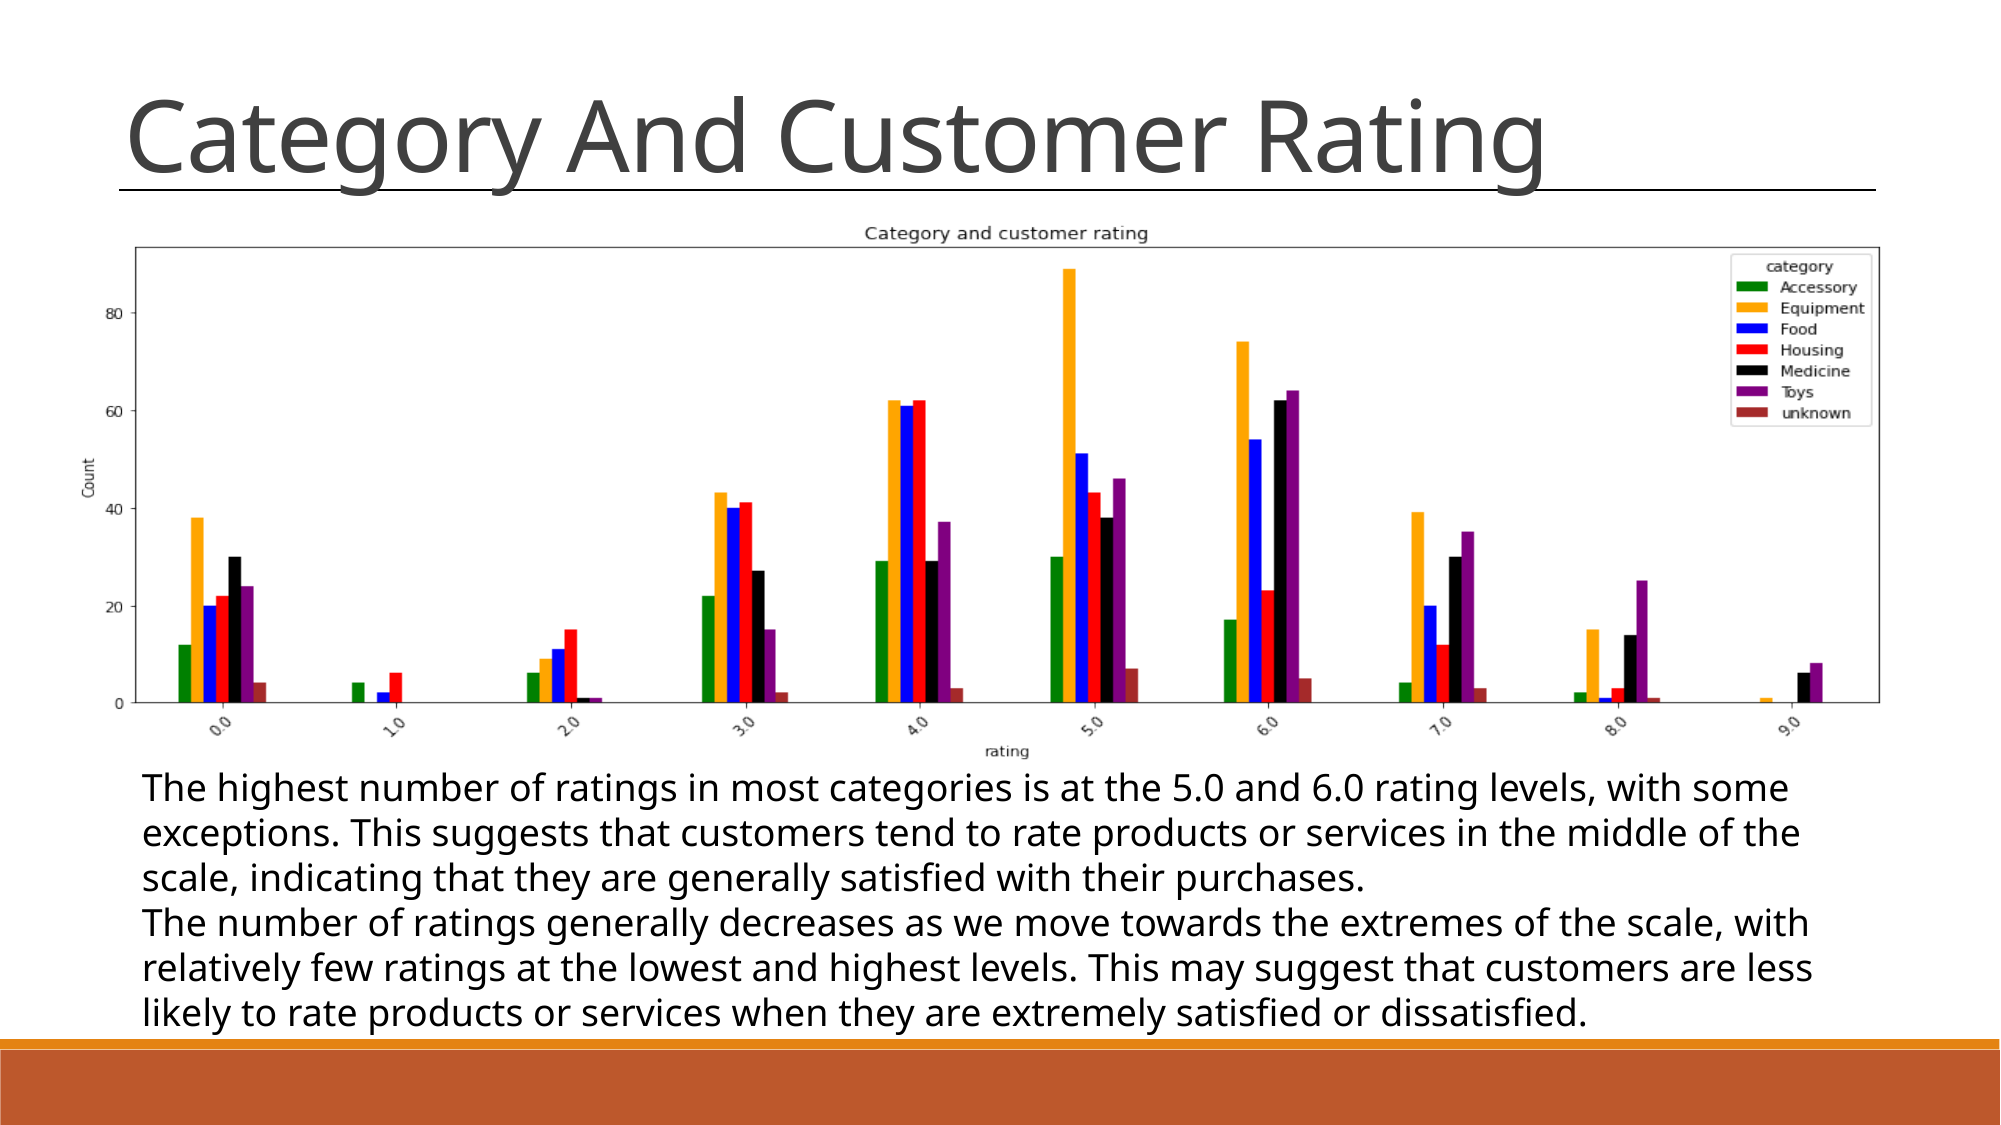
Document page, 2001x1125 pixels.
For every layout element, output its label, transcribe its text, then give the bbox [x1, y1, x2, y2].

text_box Category And Customer Rating [109, 83, 1760, 184]
text_box The highest number of ratings in most categories is at the 5.0 and 6.0 rating levels, with some exceptions. This suggests that customers tend to rate products or services in the middle of the scale, indicating that they are generally satisfied with their purchases. The number of ratings generally decreases as we move towards the extremes of the scale, with relatively few ratings at the lowest and highest levels. This may suggest that customers are less likely to rate products or services when they are extremely satisfied or dissatisfied. [127, 777, 1900, 1042]
picture [70, 216, 1891, 769]
